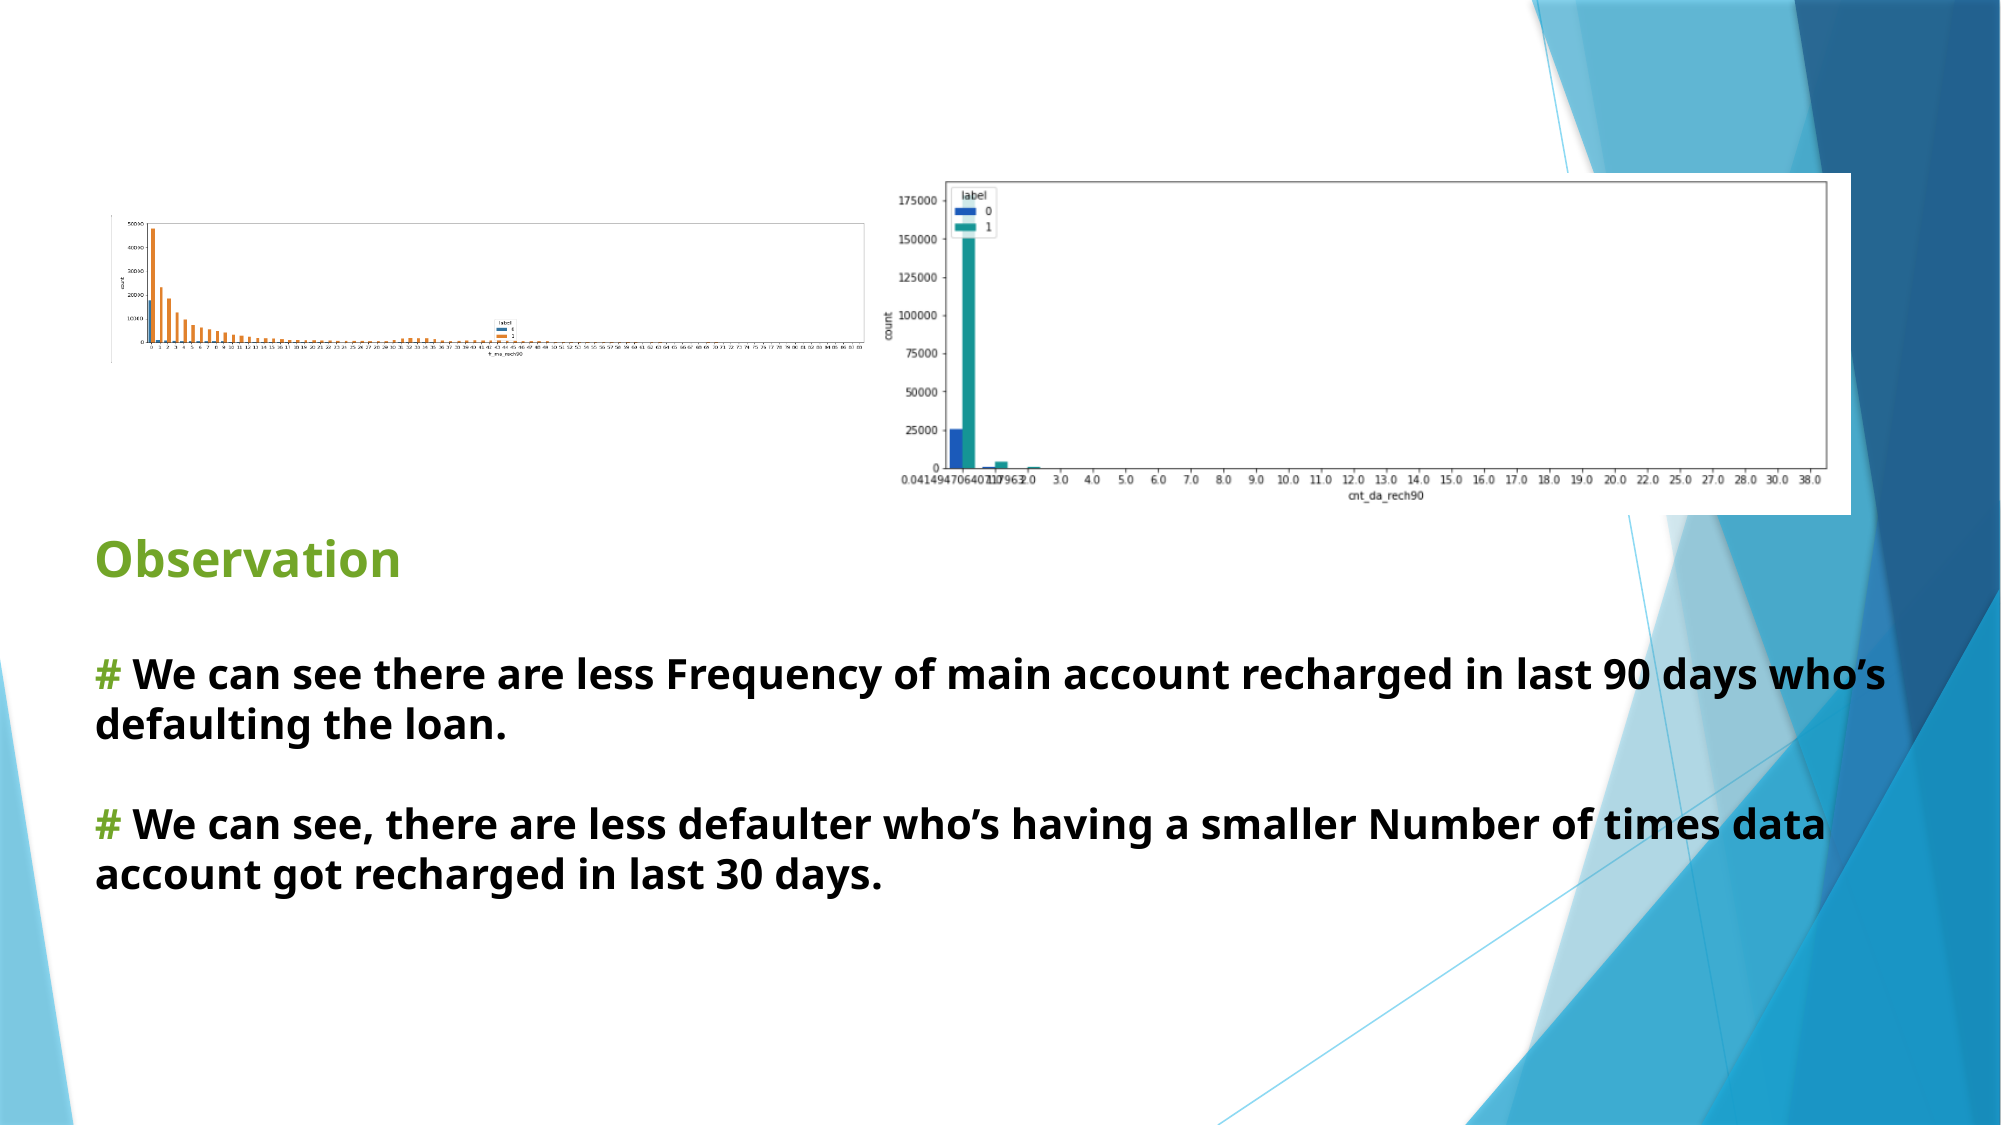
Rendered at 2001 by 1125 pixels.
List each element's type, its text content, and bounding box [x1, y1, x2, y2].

picture [110, 173, 1851, 516]
title Observation # We can see there are less Frequency of main account recharged in last 90 days who’s defaulting the loan. # We can see, there are less defaulter who’s having a smaller Number of times data account got recharged in last 30 days. [79, 99, 1976, 1097]
